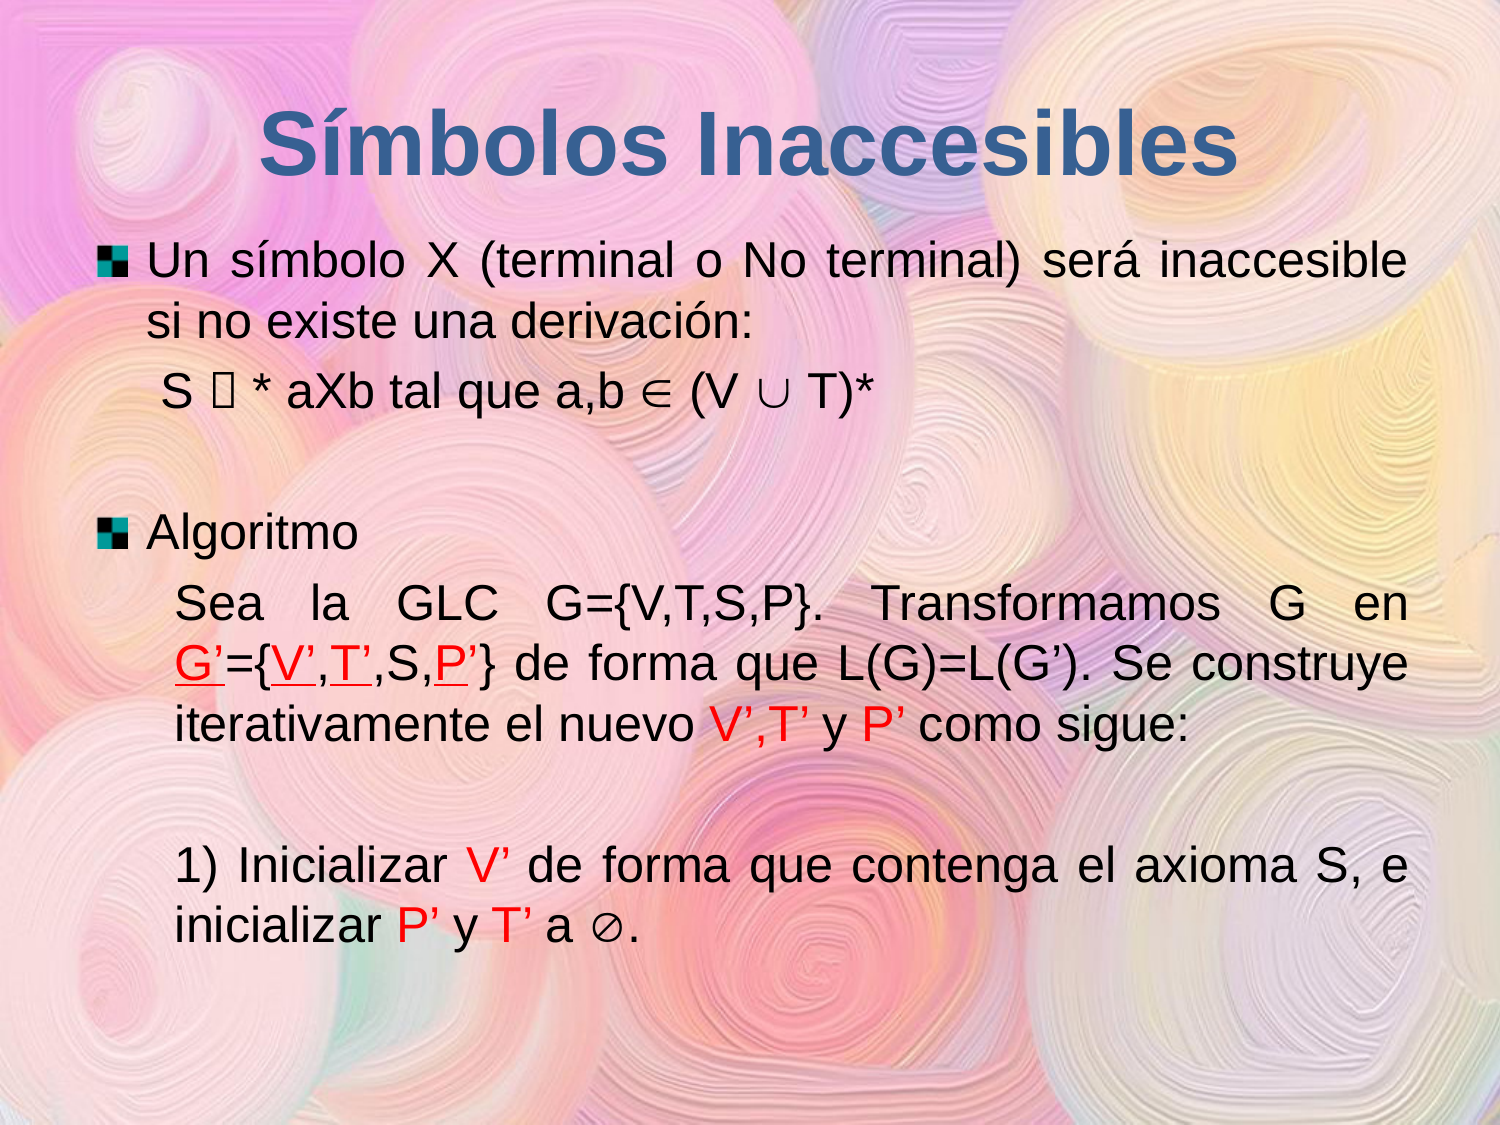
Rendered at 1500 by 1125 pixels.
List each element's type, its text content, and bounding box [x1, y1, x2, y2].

list Un símbolo X (terminal o No terminal) será inaccesible si no existe una derivación: S  * aXb tal que a,b  (V  T)* Algoritmo Sea la GLC G={V,T,S,P}. Transformamos G en G’={V’,T’,S,P’} de forma que L(G)=L(G’). Se construye iterativamente el nuevo V’,T’ y P’ como sigue: 1) Inicializar V’ de forma que contenga el axioma S, e inicializar P’ y T’ a . [75, 219, 1425, 1005]
picture [0, 0, 1500, 1125]
title Símbolos Inaccesibles [75, 45, 1425, 219]
